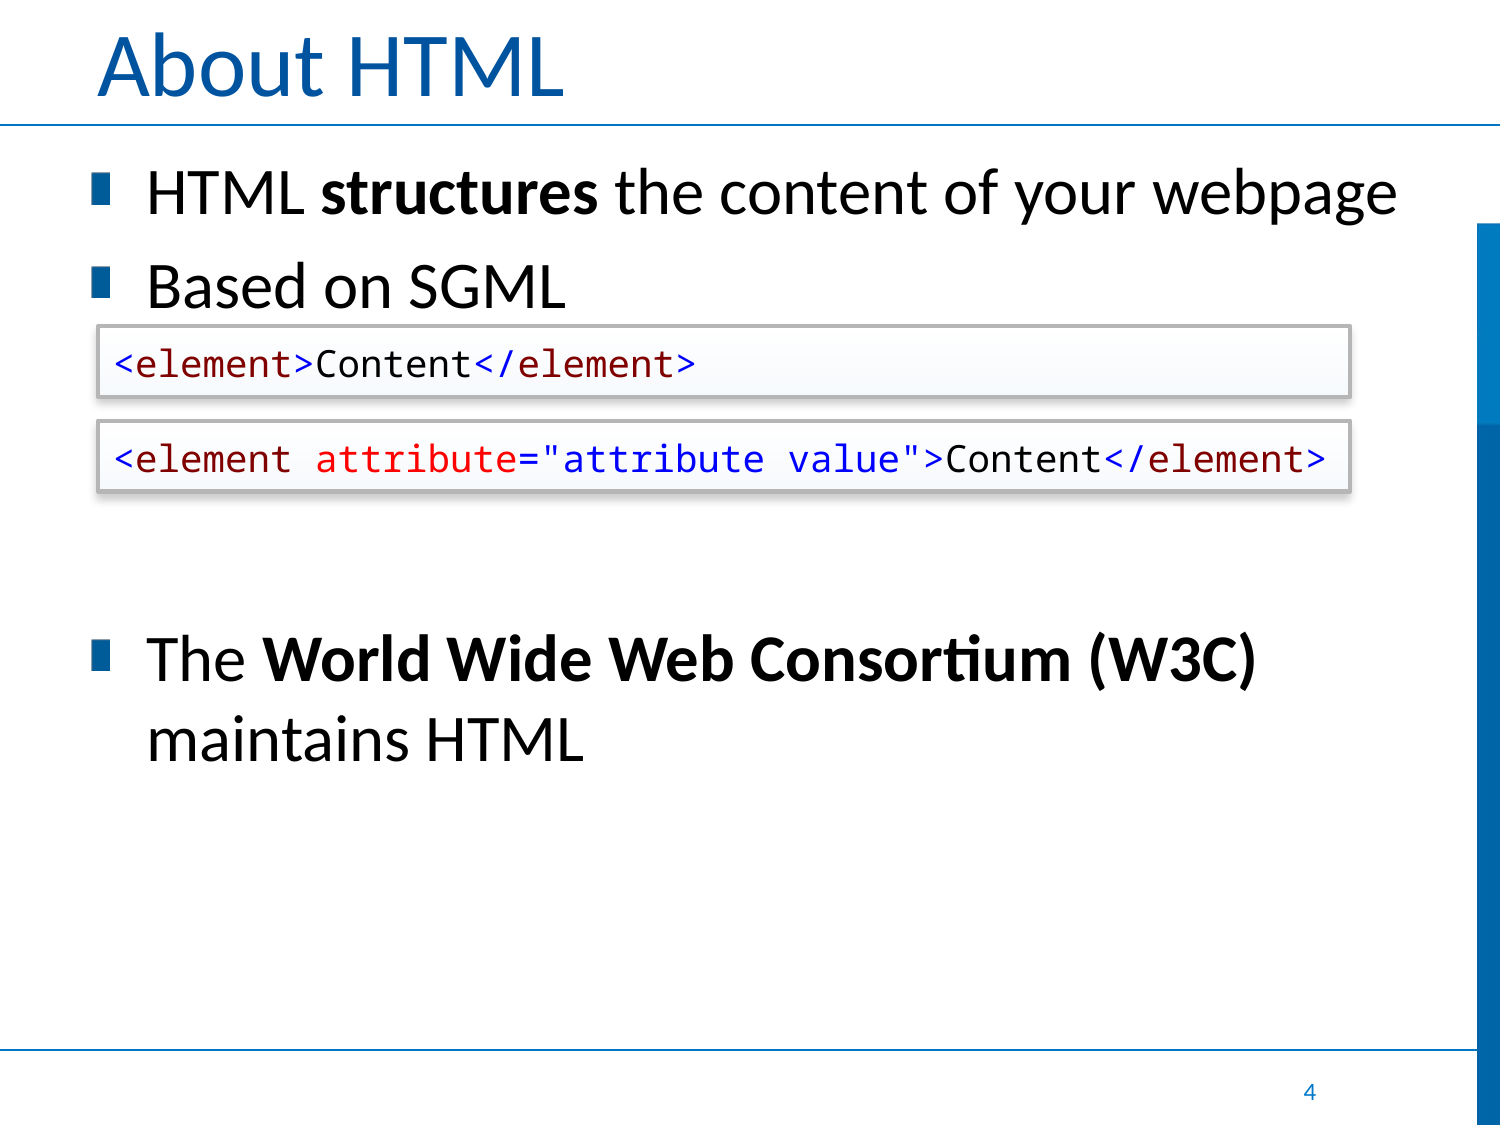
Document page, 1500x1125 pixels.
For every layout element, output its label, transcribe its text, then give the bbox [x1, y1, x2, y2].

picture [90, 265, 110, 298]
text_box <element attribute="attribute value">Content</element> [96, 419, 1352, 494]
picture [1477, 223, 1500, 1125]
title About HTML [81, 11, 1433, 108]
text_box <element>Content</element> [96, 324, 1352, 399]
picture [90, 171, 110, 205]
slide_number 4 [1230, 1072, 1332, 1108]
picture [90, 638, 110, 671]
list HTML structures the content of your webpage Based on SGML The World Wide Web Consortium (W3C) maintains HTML [74, 140, 1426, 1006]
